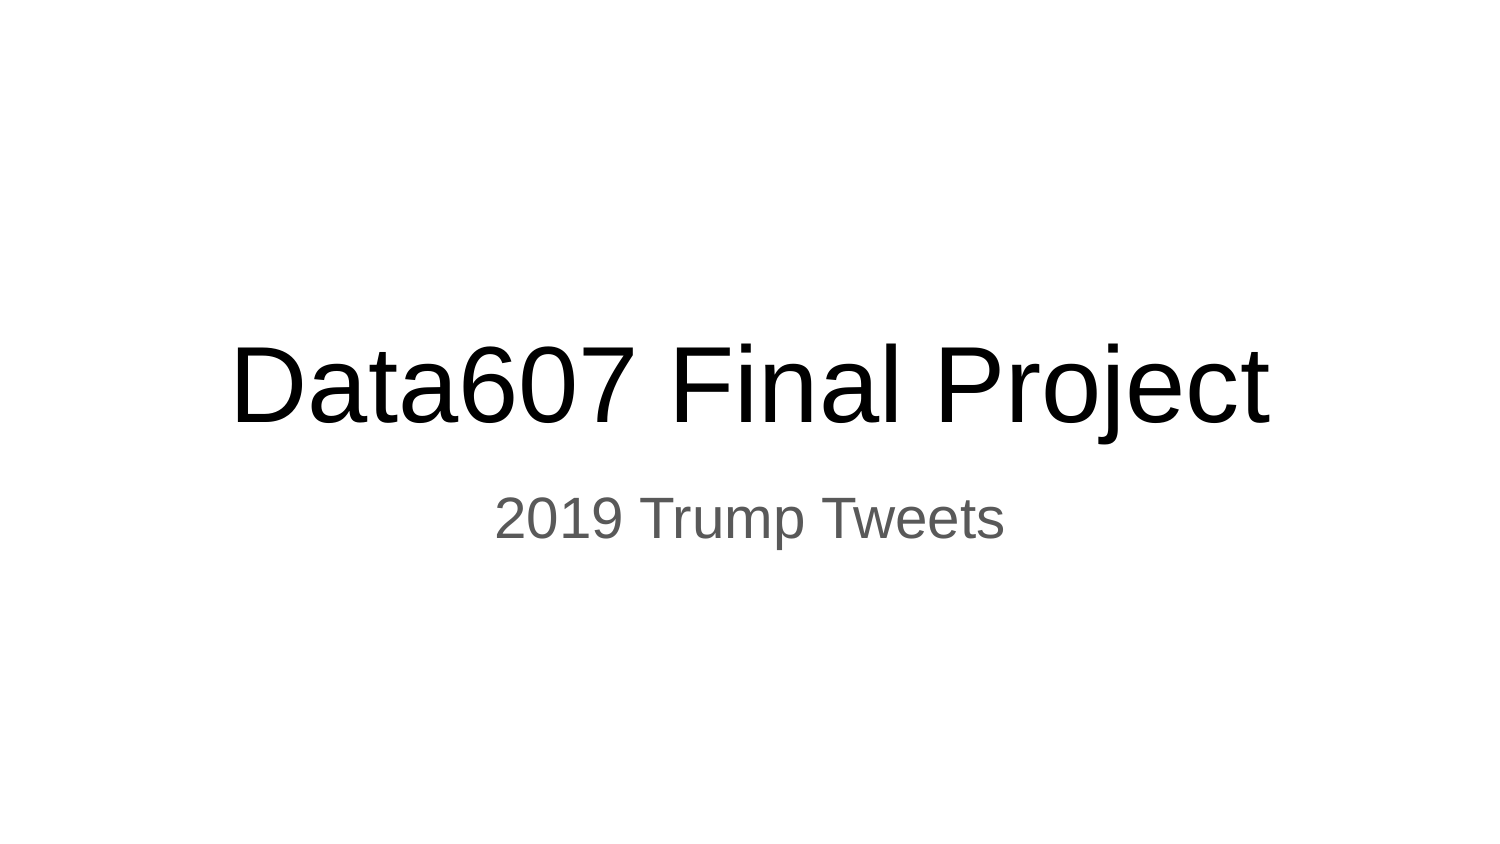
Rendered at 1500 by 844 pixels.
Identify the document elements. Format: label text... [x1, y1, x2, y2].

title Data607 Final Project [51, 122, 1449, 459]
subtitle 2019 Trump Tweets [51, 464, 1449, 595]
